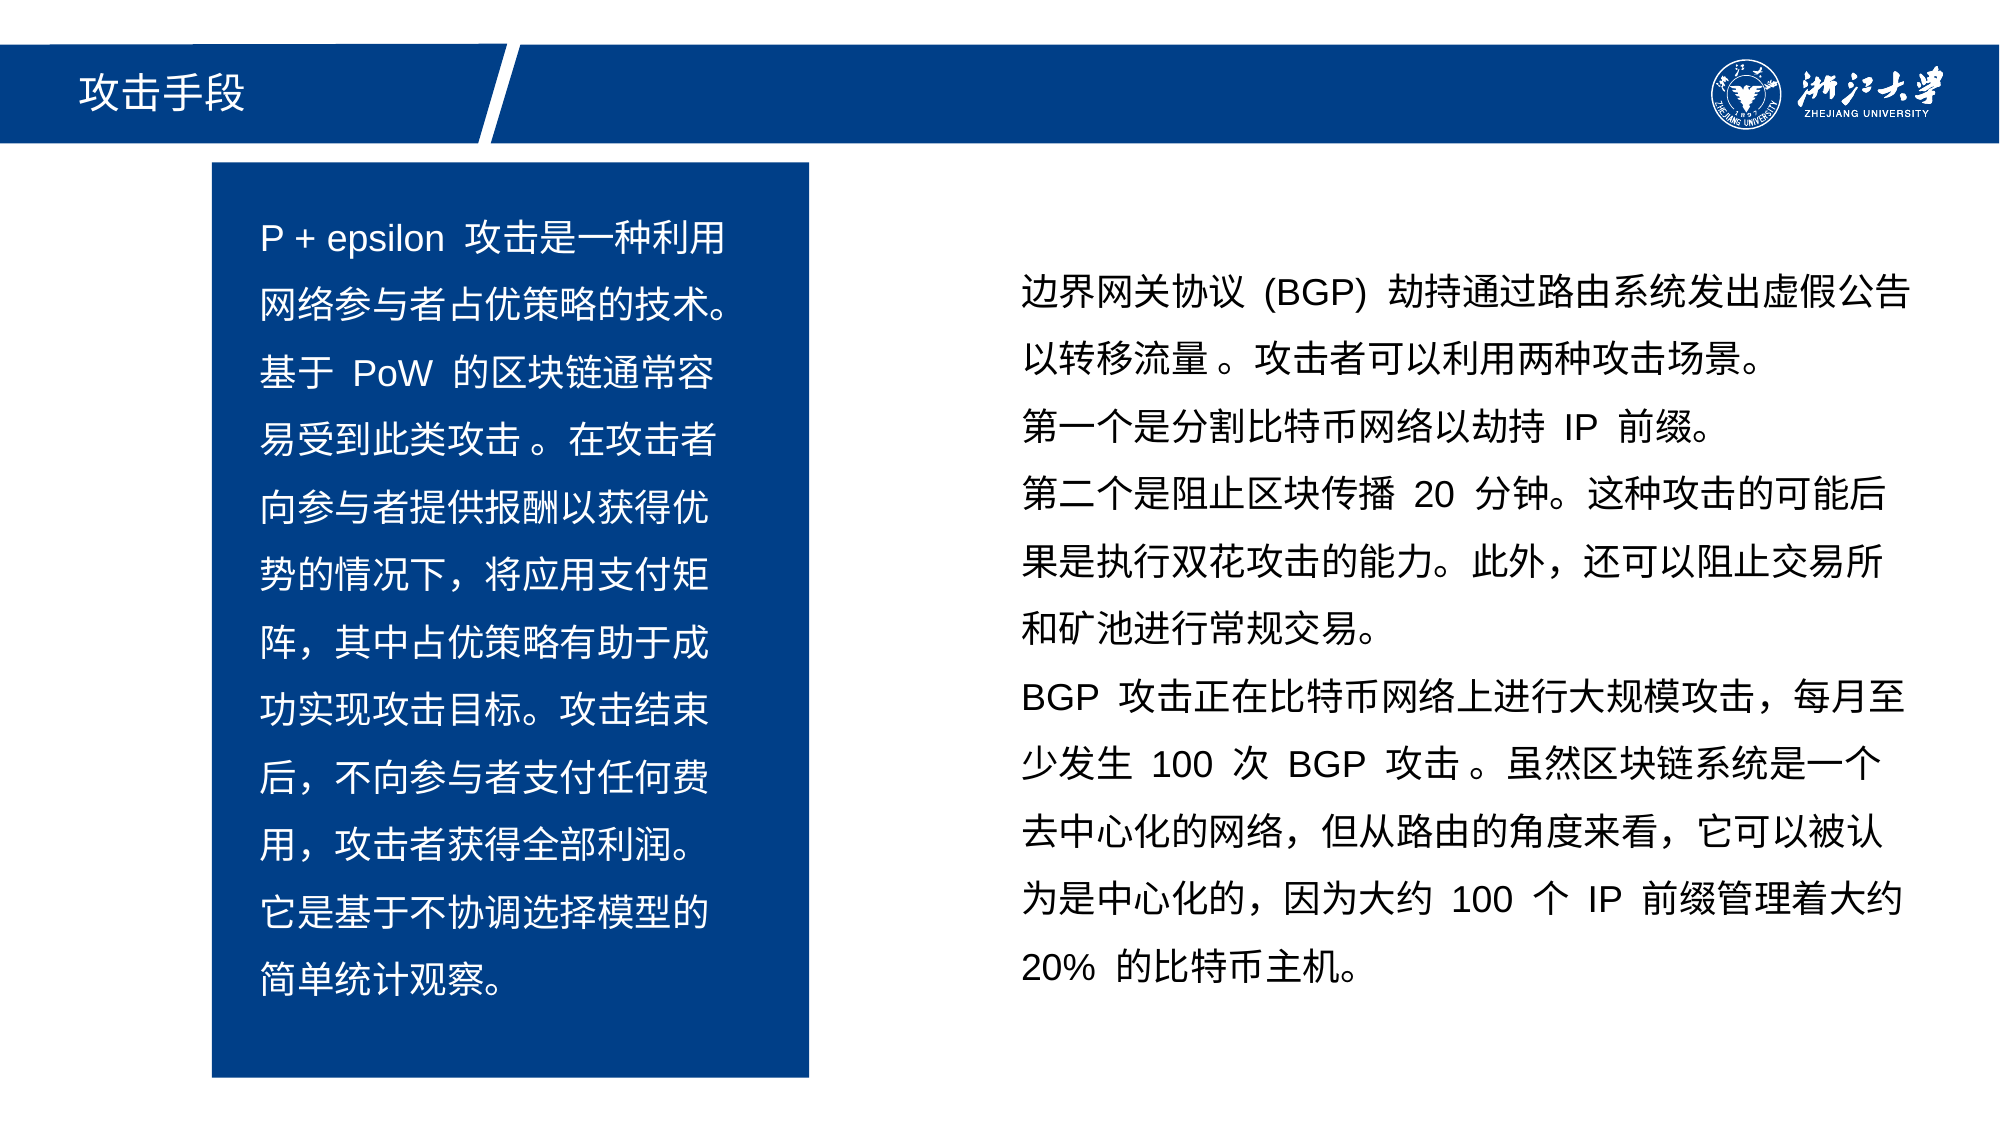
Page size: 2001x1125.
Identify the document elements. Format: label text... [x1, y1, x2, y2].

text_box P + epsilon 攻击是一种利用网络参与者占优策略的技术。基于 PoW 的区块链通常容易受到此类攻击 。在攻击者向参与者提供报酬以获得优势的情况下，将应用支付矩阵，其中占优策略有助于成功实现攻击目标。攻击结束后，不向参与者支付任何费用，攻击者获得全部利润。它是基于不协调选择模型的简单统计观察。 [245, 183, 750, 1009]
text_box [1709, 59, 1944, 132]
text_box [211, 161, 810, 1079]
text_box 边界网关协议 (BGP) 劫持通过路由系统发出虚假公告以转移流量 。攻击者可以利用两种攻击场景。 第一个是分割比特币网络以劫持 IP 前缀。 第二个是阻止区块传播 20 分钟。这种攻击的可能后果是执行双花攻击的能力。此外，还可以阻止交易所和矿池进行常规交易。 BGP 攻击正在比特币网络上进行大规模攻击，每月至少发生 100 次 BGP 攻击 。虽然区块链系统是一个去中心化的网络，但从路由的角度来看，它可以被认为是中心化的，因为大约 100 个 IP 前缀管理着大约 20% 的比特币主机。 [1006, 237, 1929, 995]
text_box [0, 43, 2000, 144]
